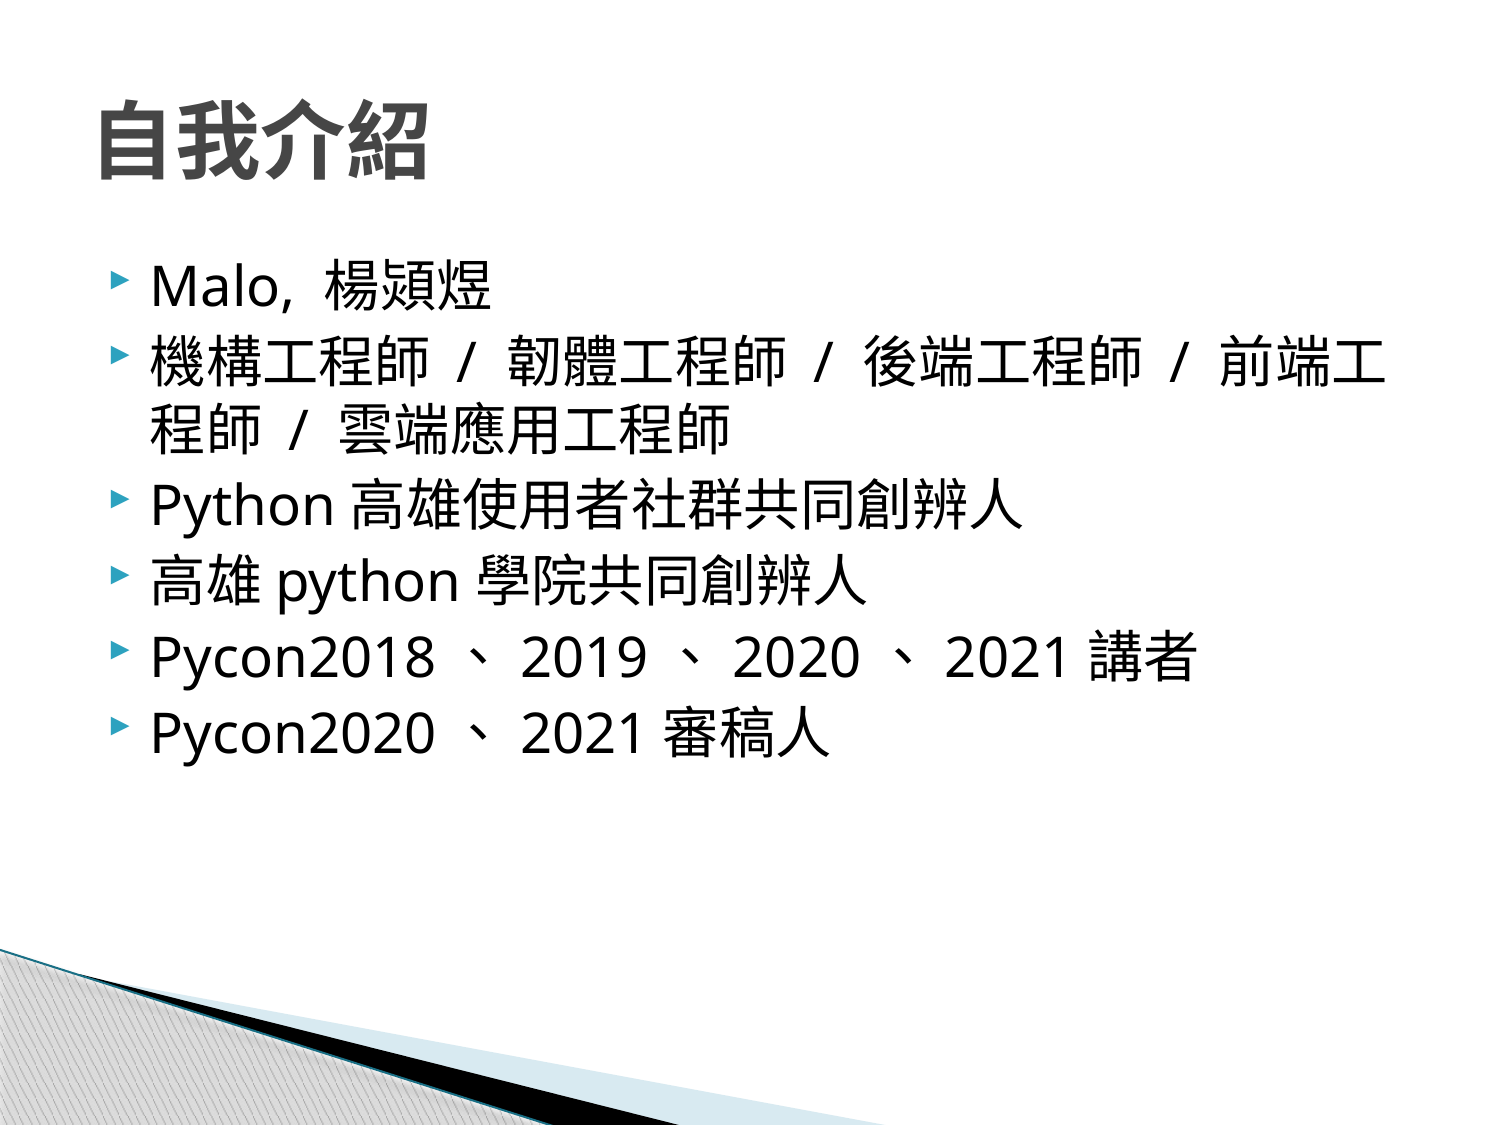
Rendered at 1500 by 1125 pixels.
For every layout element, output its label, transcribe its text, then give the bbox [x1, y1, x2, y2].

list Malo, 楊熲煜 機構工程師 / 韌體工程師 / 後端工程師 / 前端工程師 / 雲端應用工程師 Python高雄使用者社群共同創辨人 高雄python學院共同創辨人 Pycon2018、2019、2020、2021講者 Pycon2020、2021審稿人 [75, 243, 1425, 986]
title 自我介紹 [75, 45, 1425, 233]
